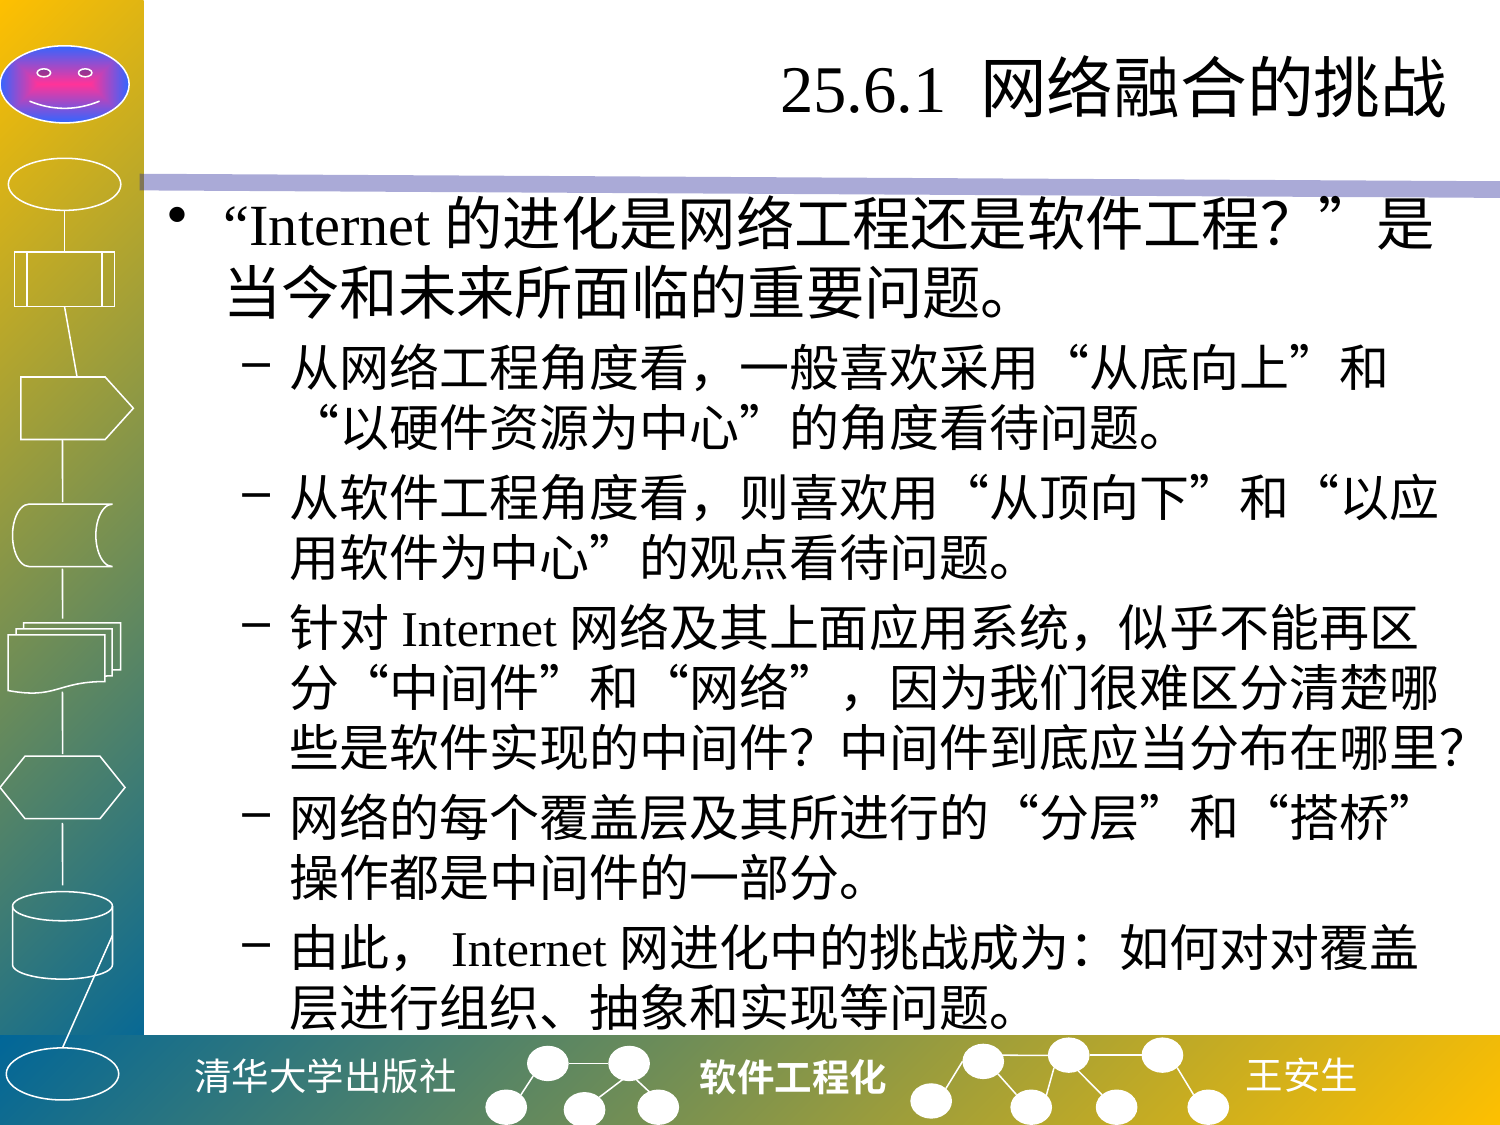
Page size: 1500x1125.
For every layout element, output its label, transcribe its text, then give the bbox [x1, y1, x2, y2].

list “Internet的进化是网络工程还是软件工程？”是当今和未来所面临的重要问题。 从网络工程角度看，一般喜欢采用“从底向上”和“以硬件资源为中心”的角度看待问题。 从软件工程角度看，则喜欢用“从顶向下”和“以应用软件为中心”的观点看待问题。 针对Internet网络及其上面应用系统，似乎不能再区分“中间件”和“网络”，因为我们很难区分清楚哪些是软件实现的中间件？中间件到底应当分布在哪里？ 网络的每个覆盖层及其所进行的“分层”和“搭桥”操作都是中间件的一部分。 由此，Internet网进化中的挑战成为：如何对对覆盖层进行组织、抽象和实现等问题。 [152, 178, 1466, 1058]
title 25.6.1 网络融合的挑战 [187, 24, 1463, 147]
